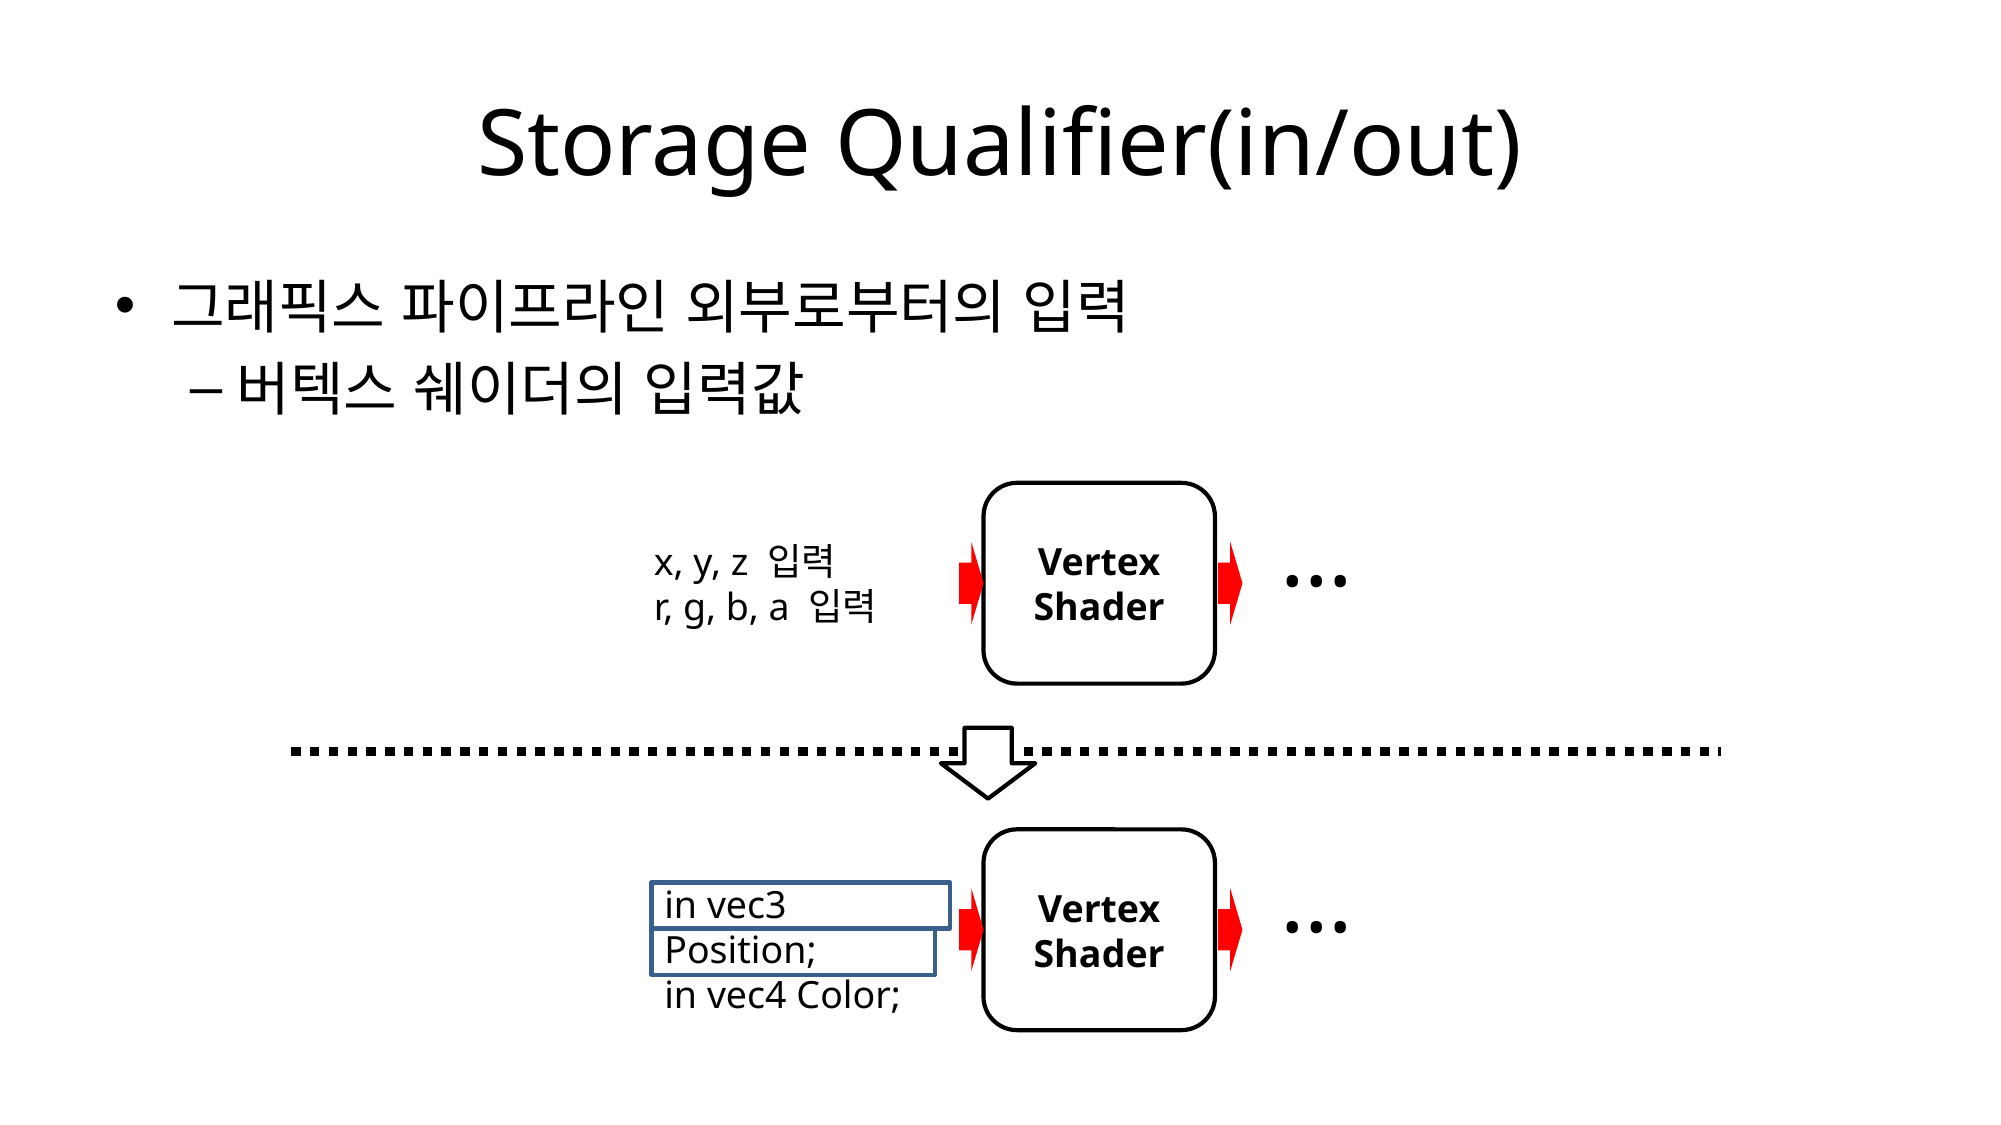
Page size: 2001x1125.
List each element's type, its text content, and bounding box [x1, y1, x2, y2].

text_box x, y, z 입력 r, g, b, a 입력 [639, 530, 953, 635]
list 그래픽스 파이프라인 외부로부터의 입력 버텍스 쉐이더의 입력값 [99, 262, 1900, 1005]
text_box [649, 873, 959, 981]
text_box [958, 482, 1385, 684]
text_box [958, 829, 1385, 1031]
title Storage Qualifier(in/out) [99, 45, 1900, 233]
text_box [962, 725, 1014, 750]
text_box [938, 760, 1038, 801]
